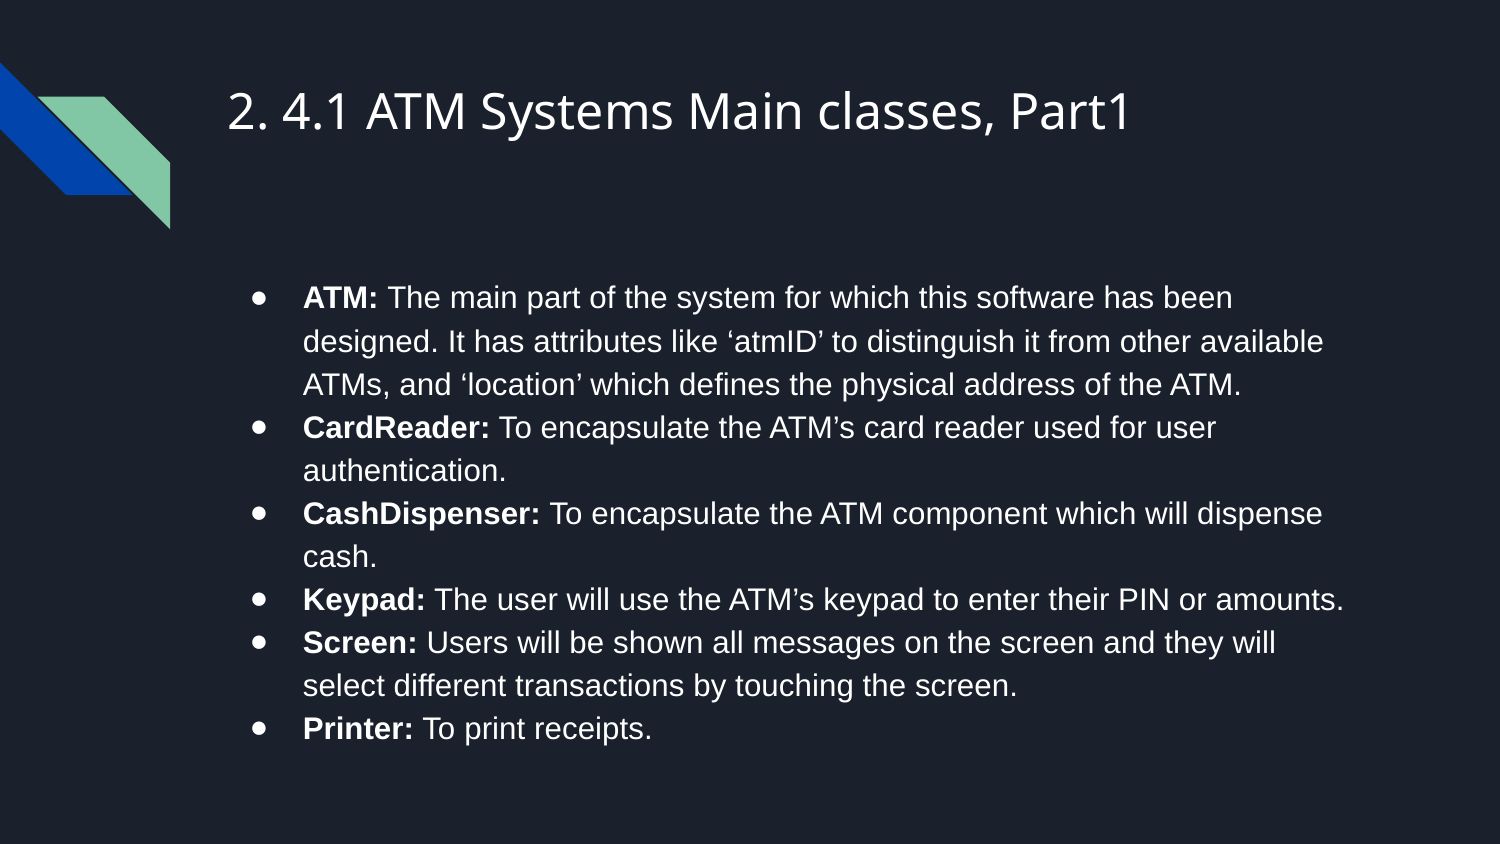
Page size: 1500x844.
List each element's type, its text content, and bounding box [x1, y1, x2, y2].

list ATM: The main part of the system for which this software has been designed. It has attributes like ‘atmID’ to distinguish it from other available ATMs, and ‘location’ which defines the physical address of the ATM. CardReader: To encapsulate the ATM’s card reader used for user authentication. CashDispenser: To encapsulate the ATM component which will dispense cash. Keypad: The user will use the ATM’s keypad to enter their PIN or amounts. Screen: Users will be shown all messages on the screen and they will select different transactions by touching the screen. Printer: To print receipts. [212, 257, 1368, 735]
title 2. 4.1 ATM Systems Main classes, Part1 [212, 64, 1368, 215]
